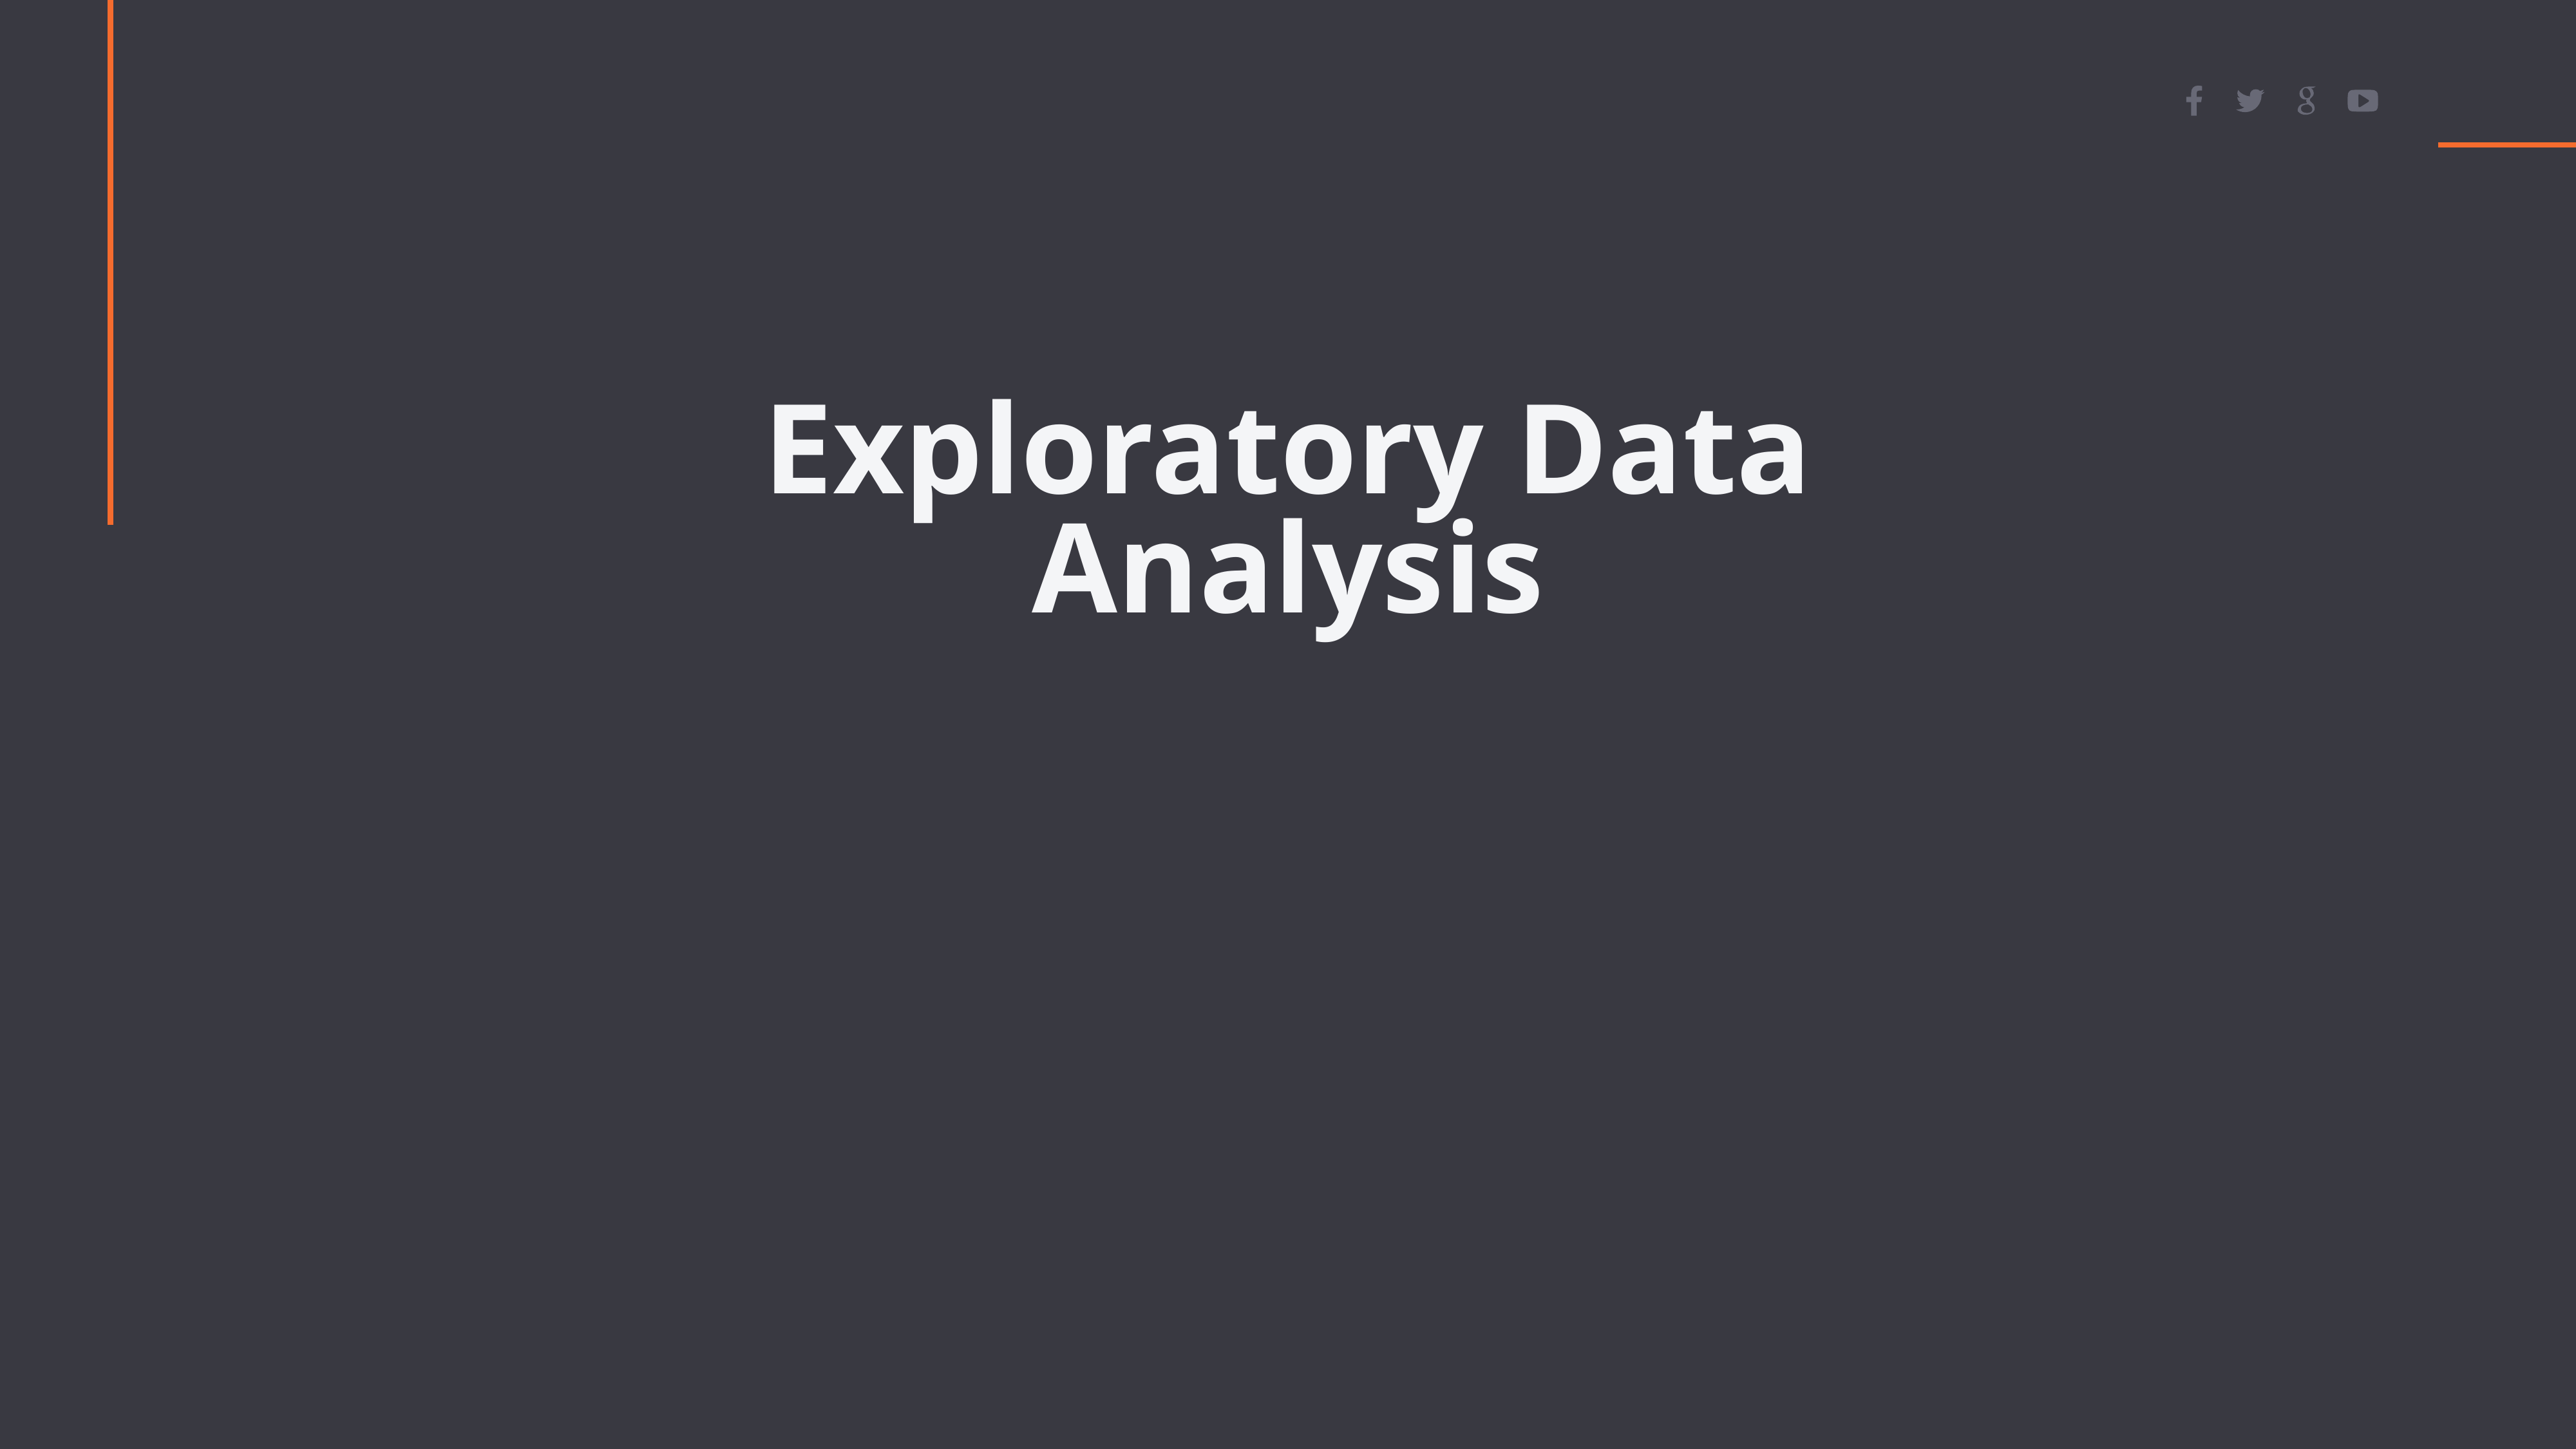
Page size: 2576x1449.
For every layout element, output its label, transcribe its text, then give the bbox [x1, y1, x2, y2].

text_box Exploratory Data Analysis [609, 394, 1967, 583]
